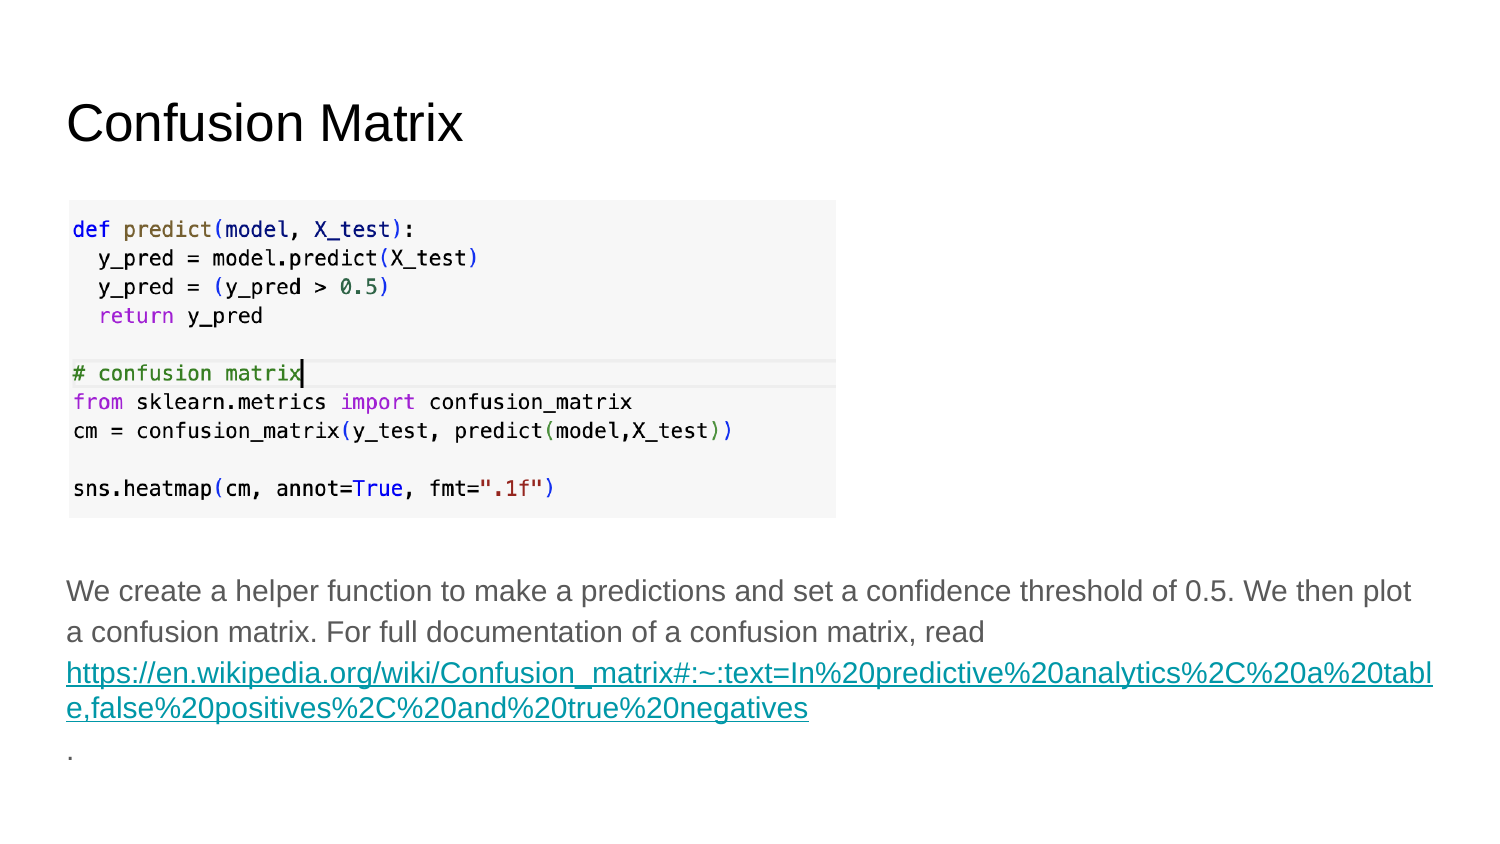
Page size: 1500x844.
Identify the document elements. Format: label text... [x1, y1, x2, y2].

title Confusion Matrix [51, 72, 1449, 167]
picture [69, 200, 836, 518]
list We create a helper function to make a predictions and set a confidence threshold of 0.5. We then plot a confusion matrix. For full documentation of a confusion matrix, read https://en.wikipedia.org/wiki/Confusion_matrix#:~:text=In%20predictive%20analytics%2C%20a%20table,false%20positives%2C%20and%20true%20negatives. [51, 550, 1449, 750]
